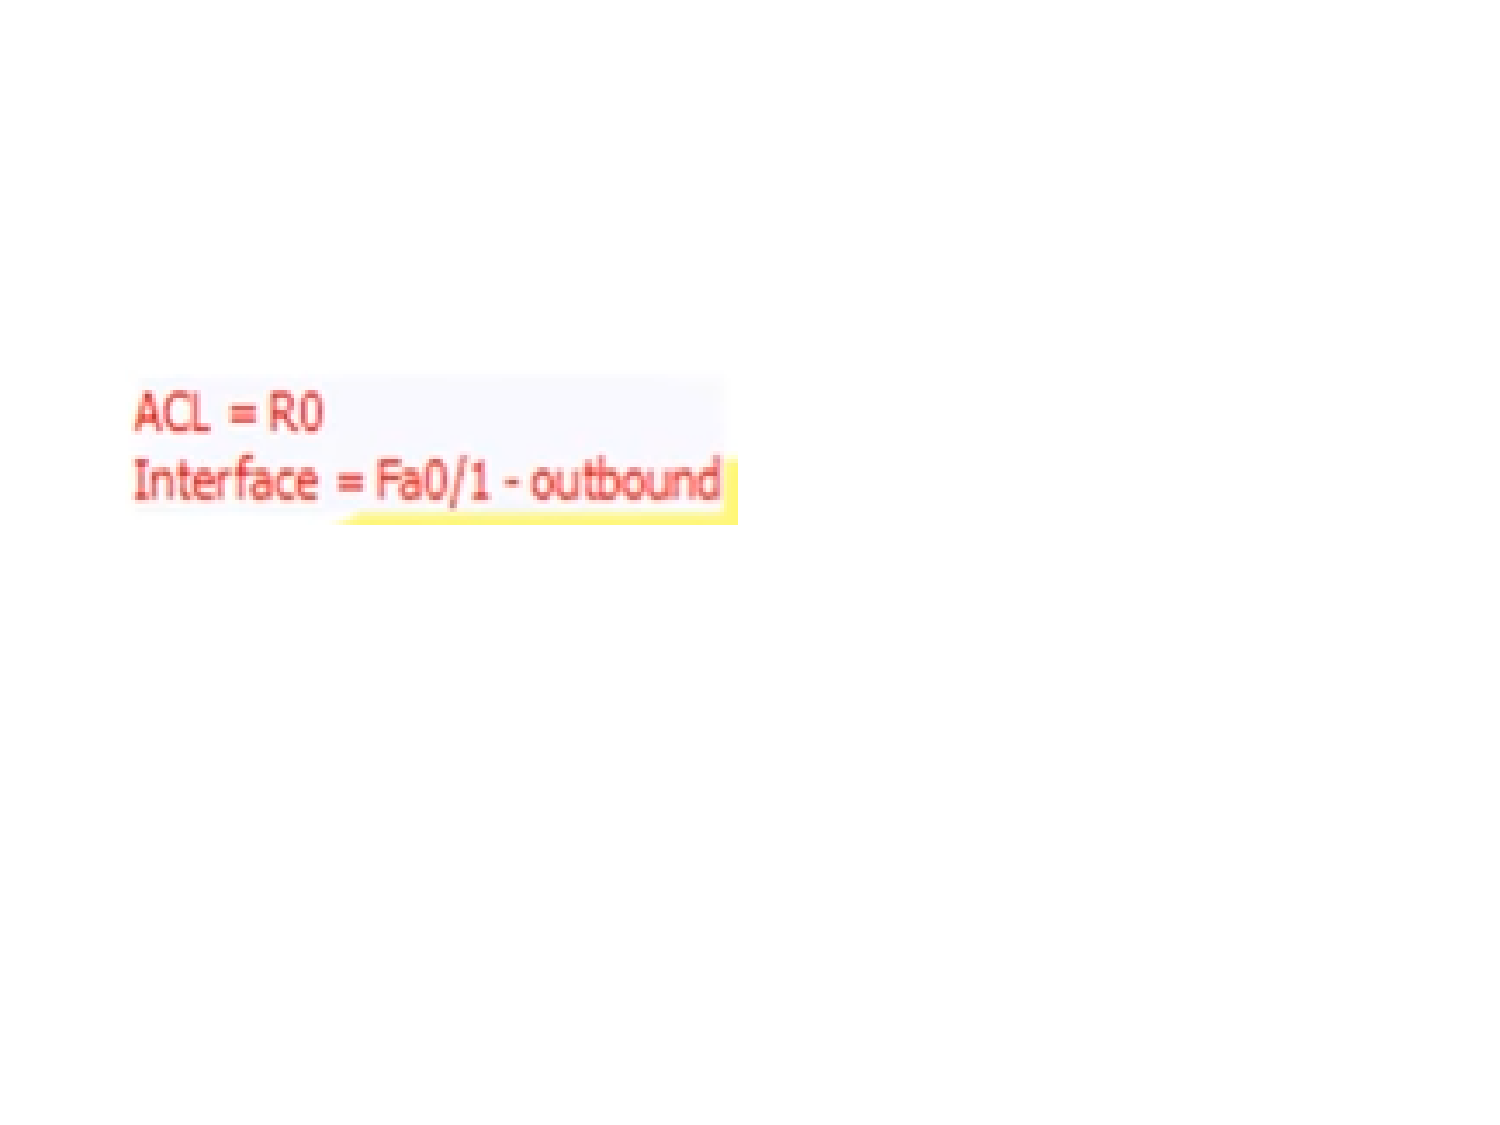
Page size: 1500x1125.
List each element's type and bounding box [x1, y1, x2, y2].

picture [124, 362, 738, 526]
